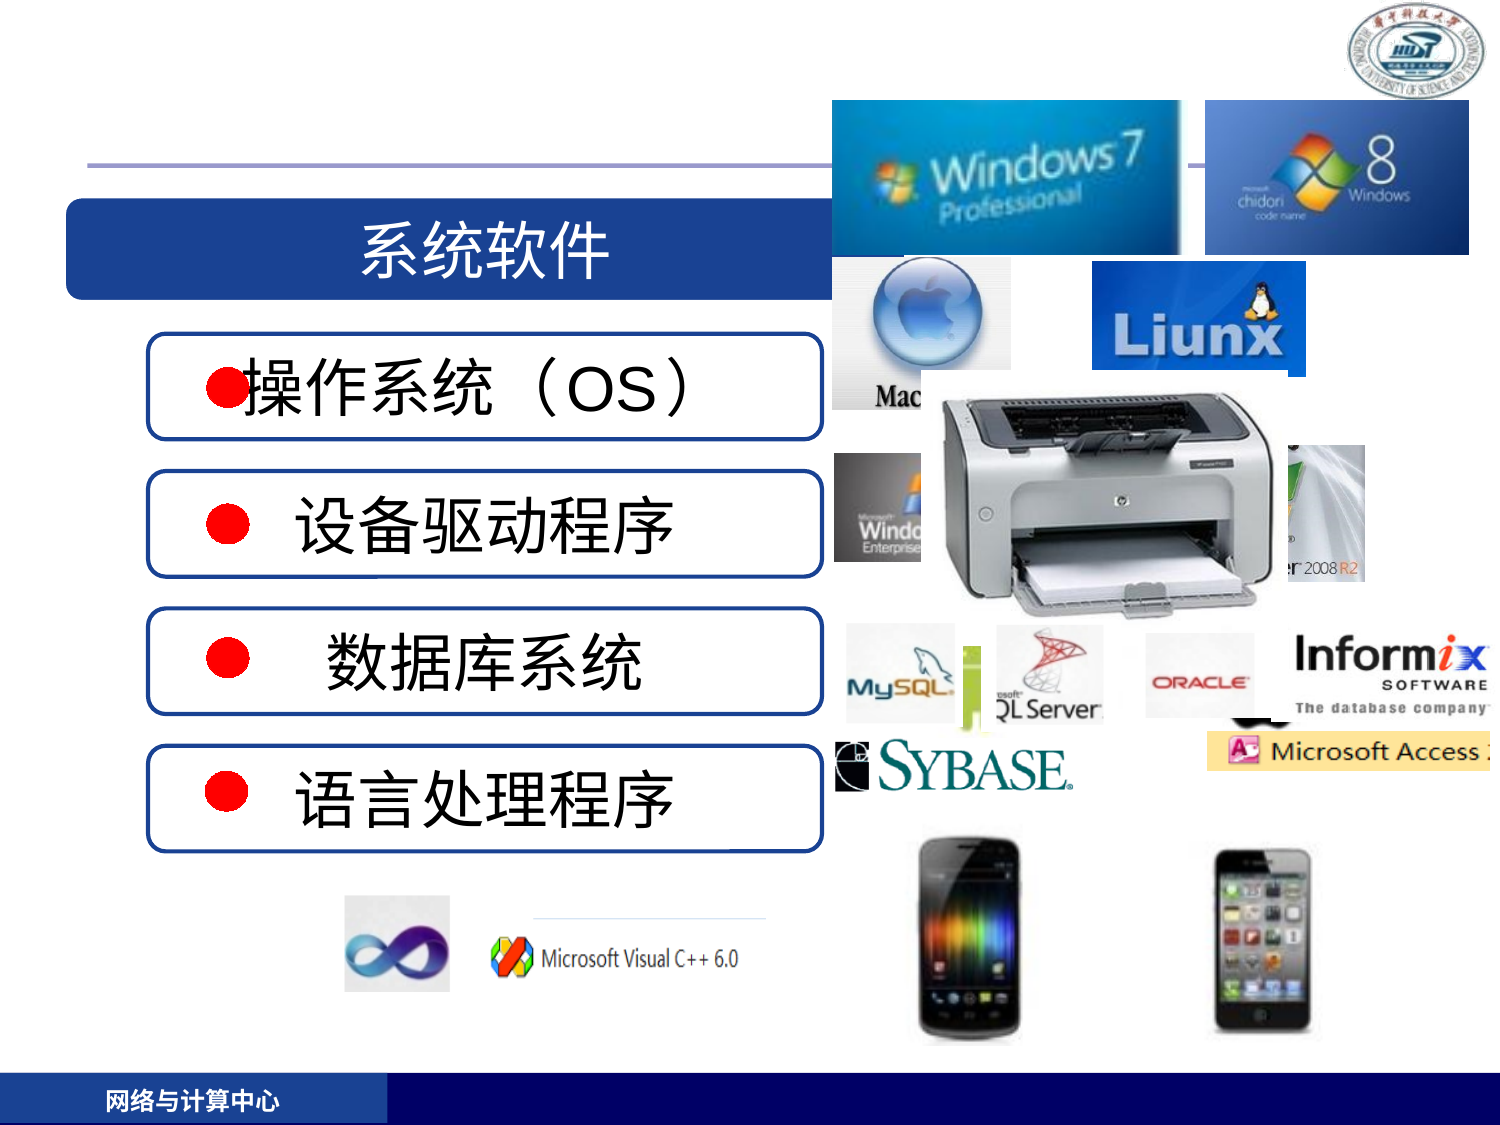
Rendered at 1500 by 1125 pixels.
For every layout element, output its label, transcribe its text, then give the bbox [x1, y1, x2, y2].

picture [921, 370, 1288, 610]
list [0, 195, 827, 852]
picture [1344, 0, 1489, 103]
slide_number 网络与计算中心 [17, 1078, 368, 1116]
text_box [832, 804, 1469, 1047]
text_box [832, 100, 1469, 609]
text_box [827, 610, 1500, 796]
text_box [328, 893, 766, 992]
